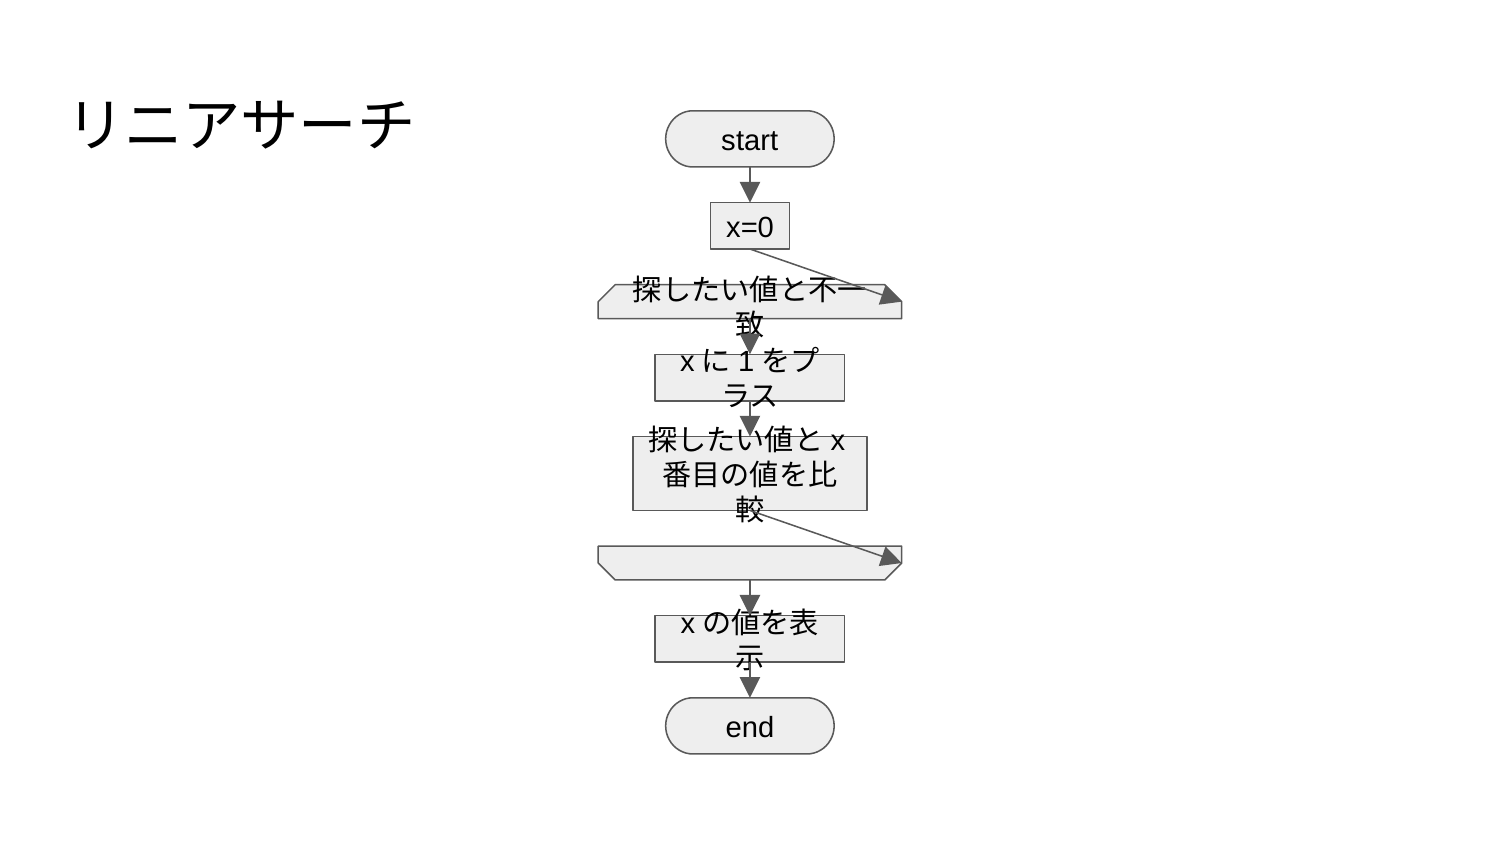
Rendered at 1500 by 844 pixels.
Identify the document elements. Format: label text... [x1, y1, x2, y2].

text_box x=0 [710, 202, 790, 250]
text_box 探したい値と不一致 [598, 284, 902, 319]
text_box start [665, 110, 835, 167]
text_box [598, 546, 901, 580]
title リニアサーチ [51, 72, 1449, 167]
text_box [887, 546, 902, 562]
text_box xの値を表示 [655, 615, 845, 663]
text_box xに1をプラス [655, 354, 845, 401]
text_box end [665, 697, 835, 754]
text_box 探したい値とx番目の値を比較 [633, 436, 867, 511]
